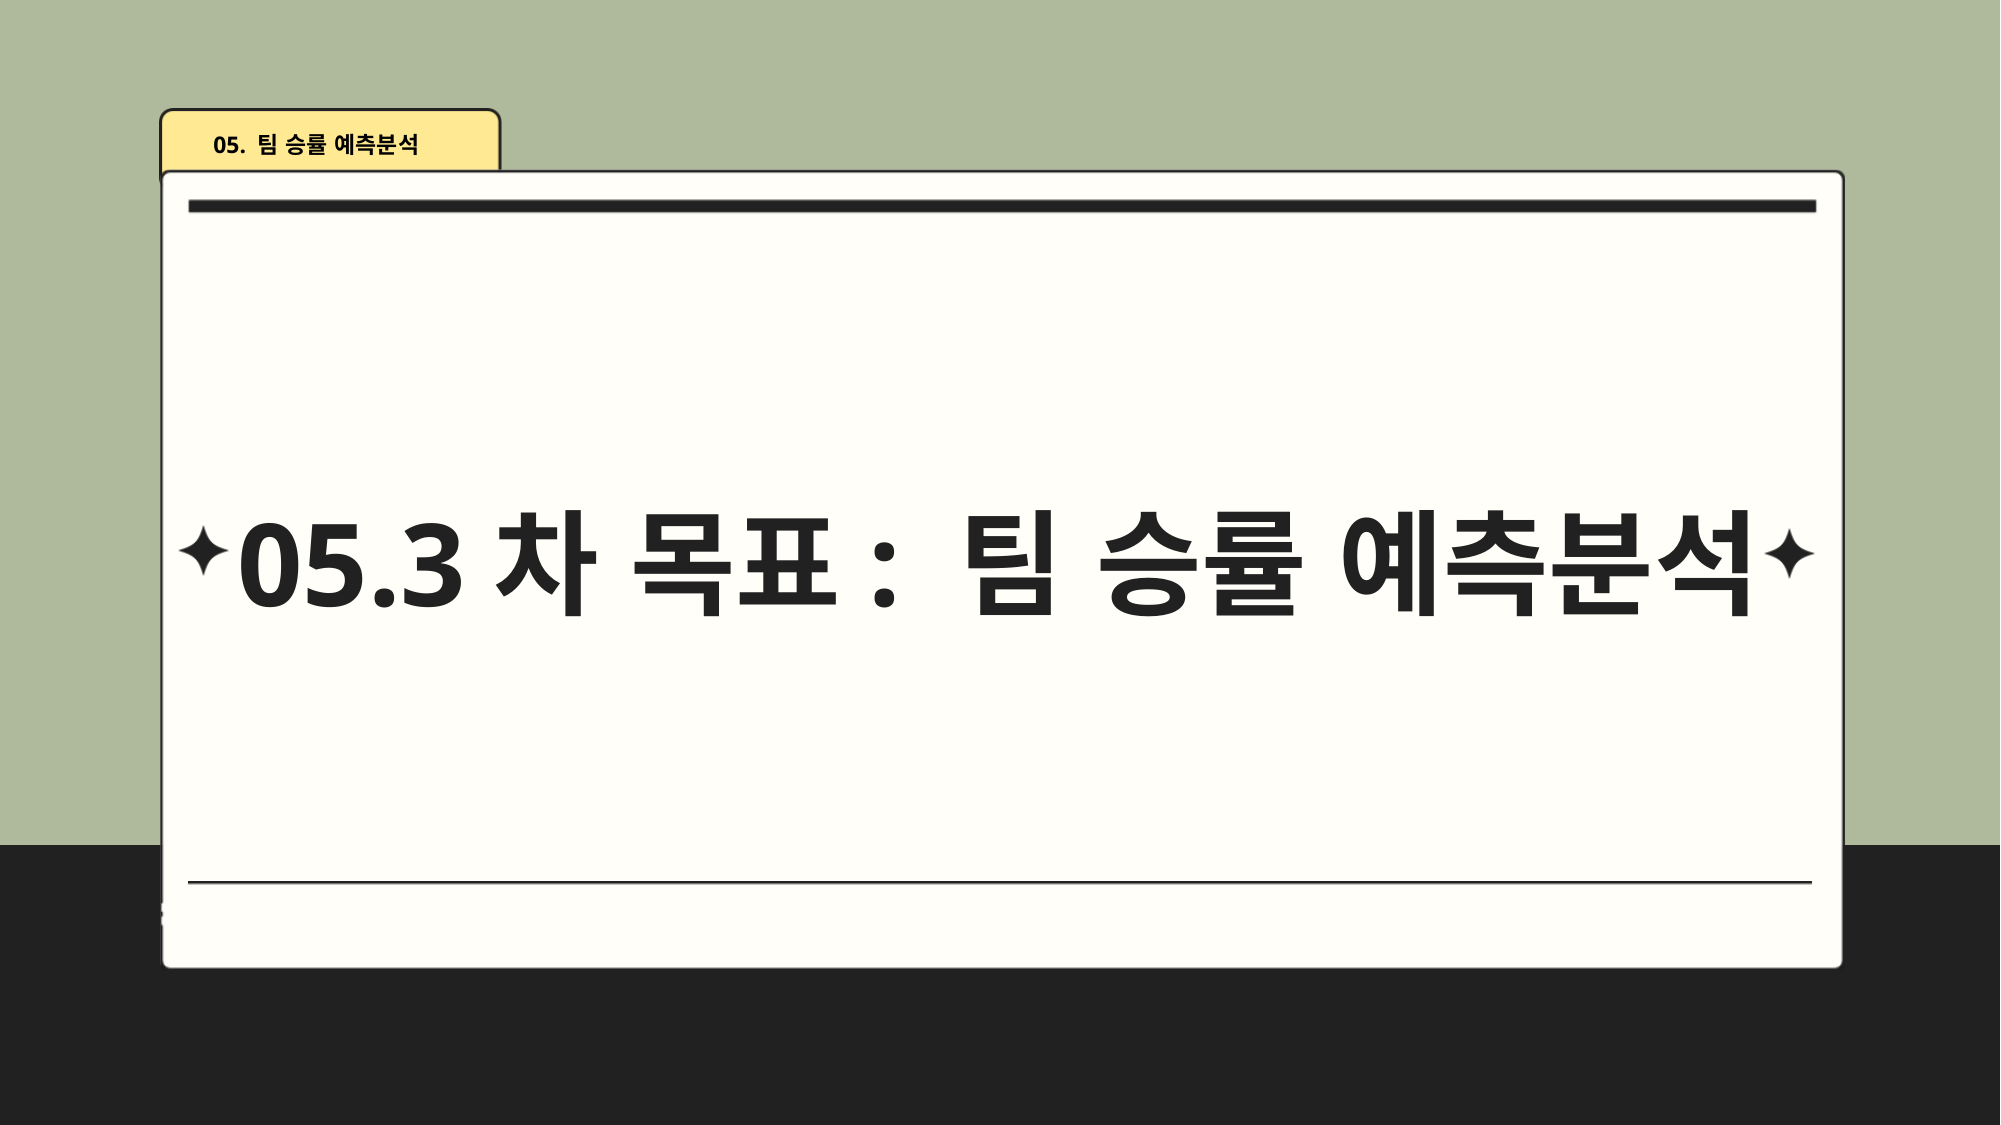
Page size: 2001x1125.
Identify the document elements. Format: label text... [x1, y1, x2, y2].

text_box 05.3차 목표: 팀 승률 예측분석 [174, 445, 598, 671]
picture [0, 0, 2000, 1125]
text_box 05.3차 목표: 팀 승률 예측분석 [1414, 445, 1823, 671]
